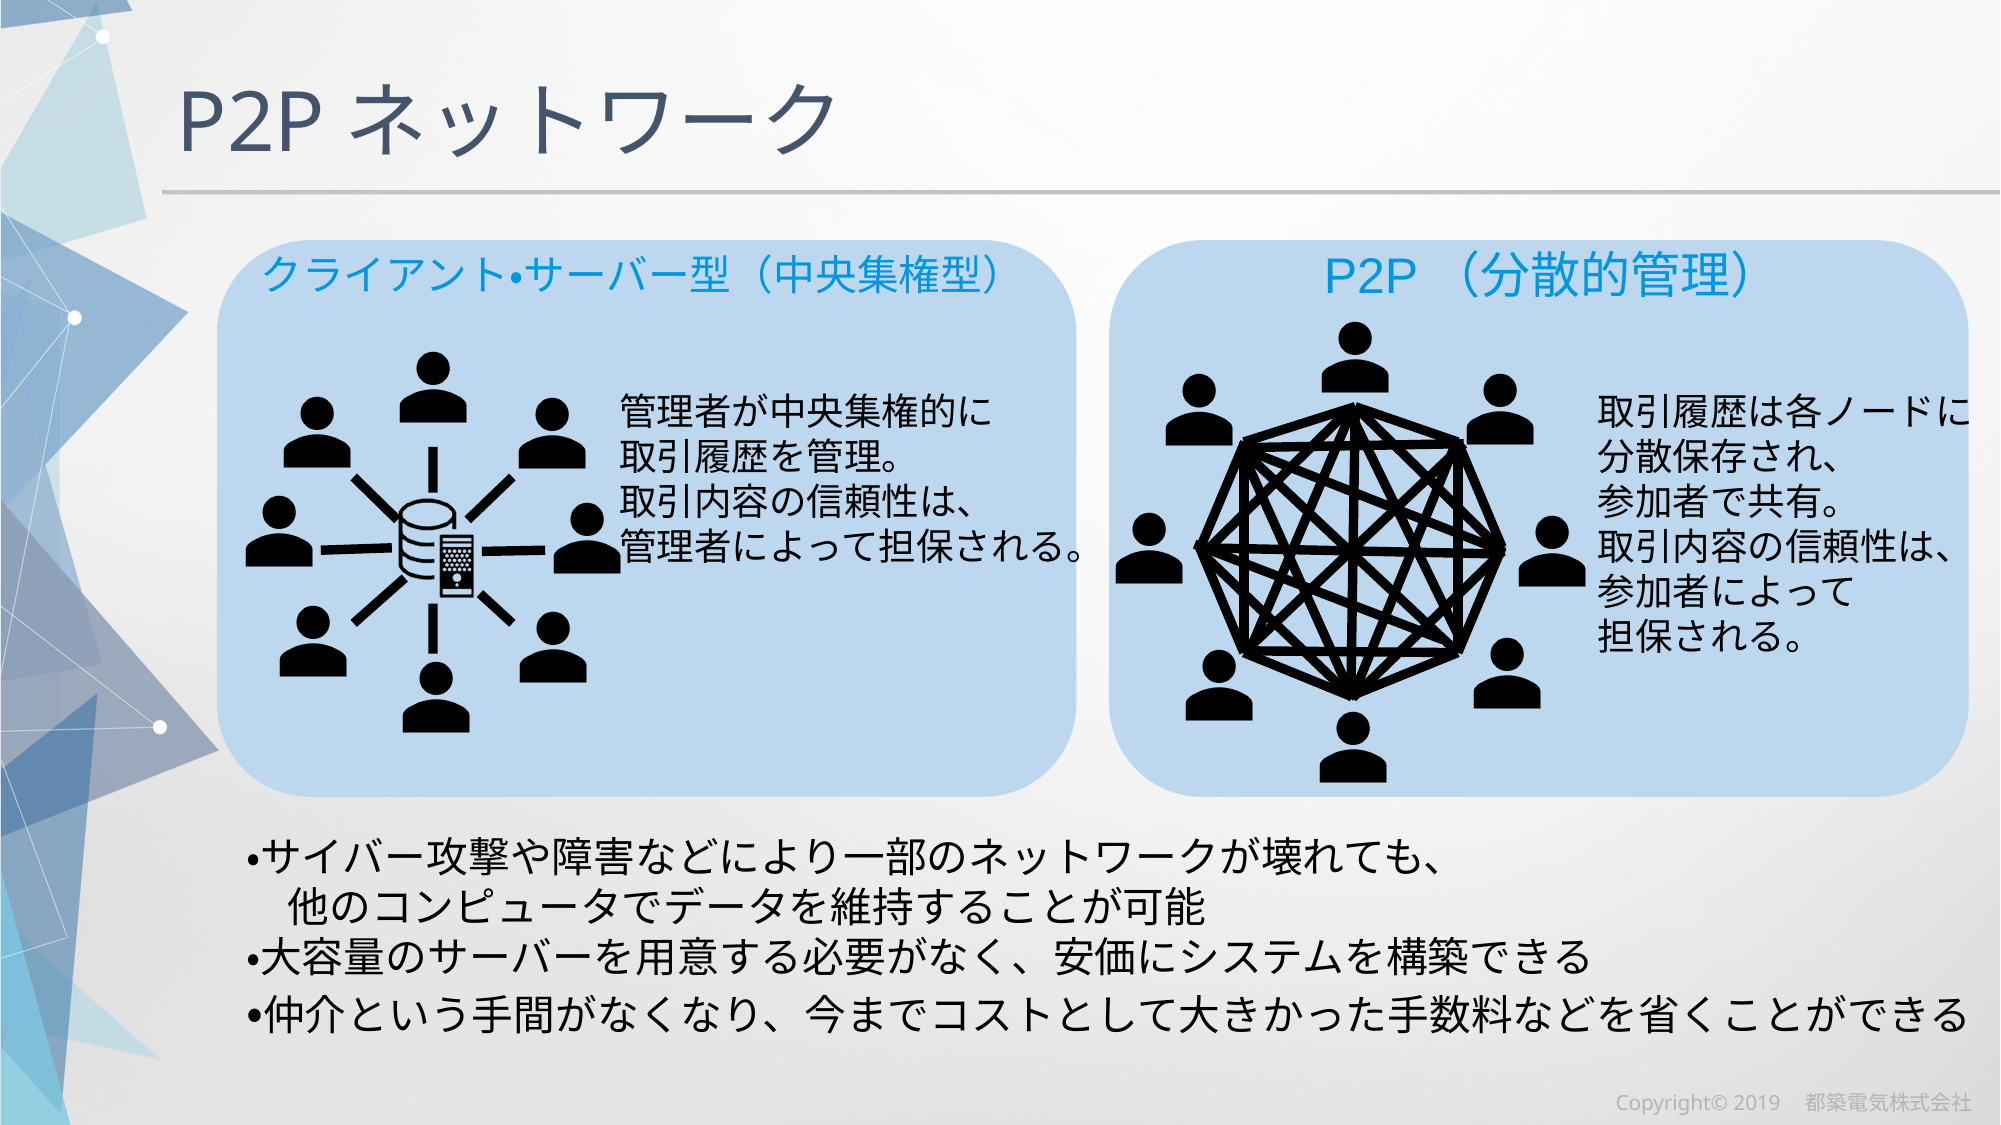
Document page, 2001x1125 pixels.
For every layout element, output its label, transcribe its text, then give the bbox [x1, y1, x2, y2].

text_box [479, 593, 513, 624]
picture [0, 0, 2001, 1125]
title P2Pネットワーク [161, 56, 1924, 193]
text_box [1243, 406, 1355, 410]
text_box [1108, 239, 1309, 536]
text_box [1353, 552, 1503, 698]
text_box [1352, 447, 1454, 696]
text_box [1108, 598, 1970, 798]
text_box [353, 477, 398, 520]
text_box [320, 547, 392, 551]
text_box [367, 445, 502, 498]
text_box [324, 482, 397, 591]
text_box ・サイバー攻撃や障害などにより一部のネットワークが壊れても、 他のコンピュータでデータを維持することが可能 ・大容量のサーバーを用意する必要がなく、安価にシステムを構築できる ・仲介という手間がなくなり、今までコストとして大きかった手数料などを省くことができる [231, 823, 1986, 1049]
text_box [1206, 557, 1353, 698]
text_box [353, 577, 405, 624]
text_box 取引履歴は各ノードに 分散保存され、 参加者で共有。 取引内容の信頼性は、 参加者によって 担保される。 [1582, 381, 1988, 666]
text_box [1194, 544, 1250, 640]
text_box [1206, 408, 1351, 551]
text_box [363, 483, 539, 647]
text_box 管理者が中央集権的に 取引履歴を管理。 取引内容の信頼性は、 管理者によって担保される。 [604, 381, 1119, 576]
text_box クライアント・サーバー型（中央集権型） [245, 241, 1039, 307]
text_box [1199, 640, 1206, 653]
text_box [467, 477, 513, 520]
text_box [1250, 410, 1352, 648]
text_box [215, 257, 1078, 798]
footer Copyright© 2019 都築電気株式会社 [1312, 1062, 1987, 1123]
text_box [1200, 441, 1206, 544]
text_box P2P（分散的管理） [1309, 236, 1795, 312]
text_box [1405, 239, 1970, 501]
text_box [1355, 406, 1503, 552]
